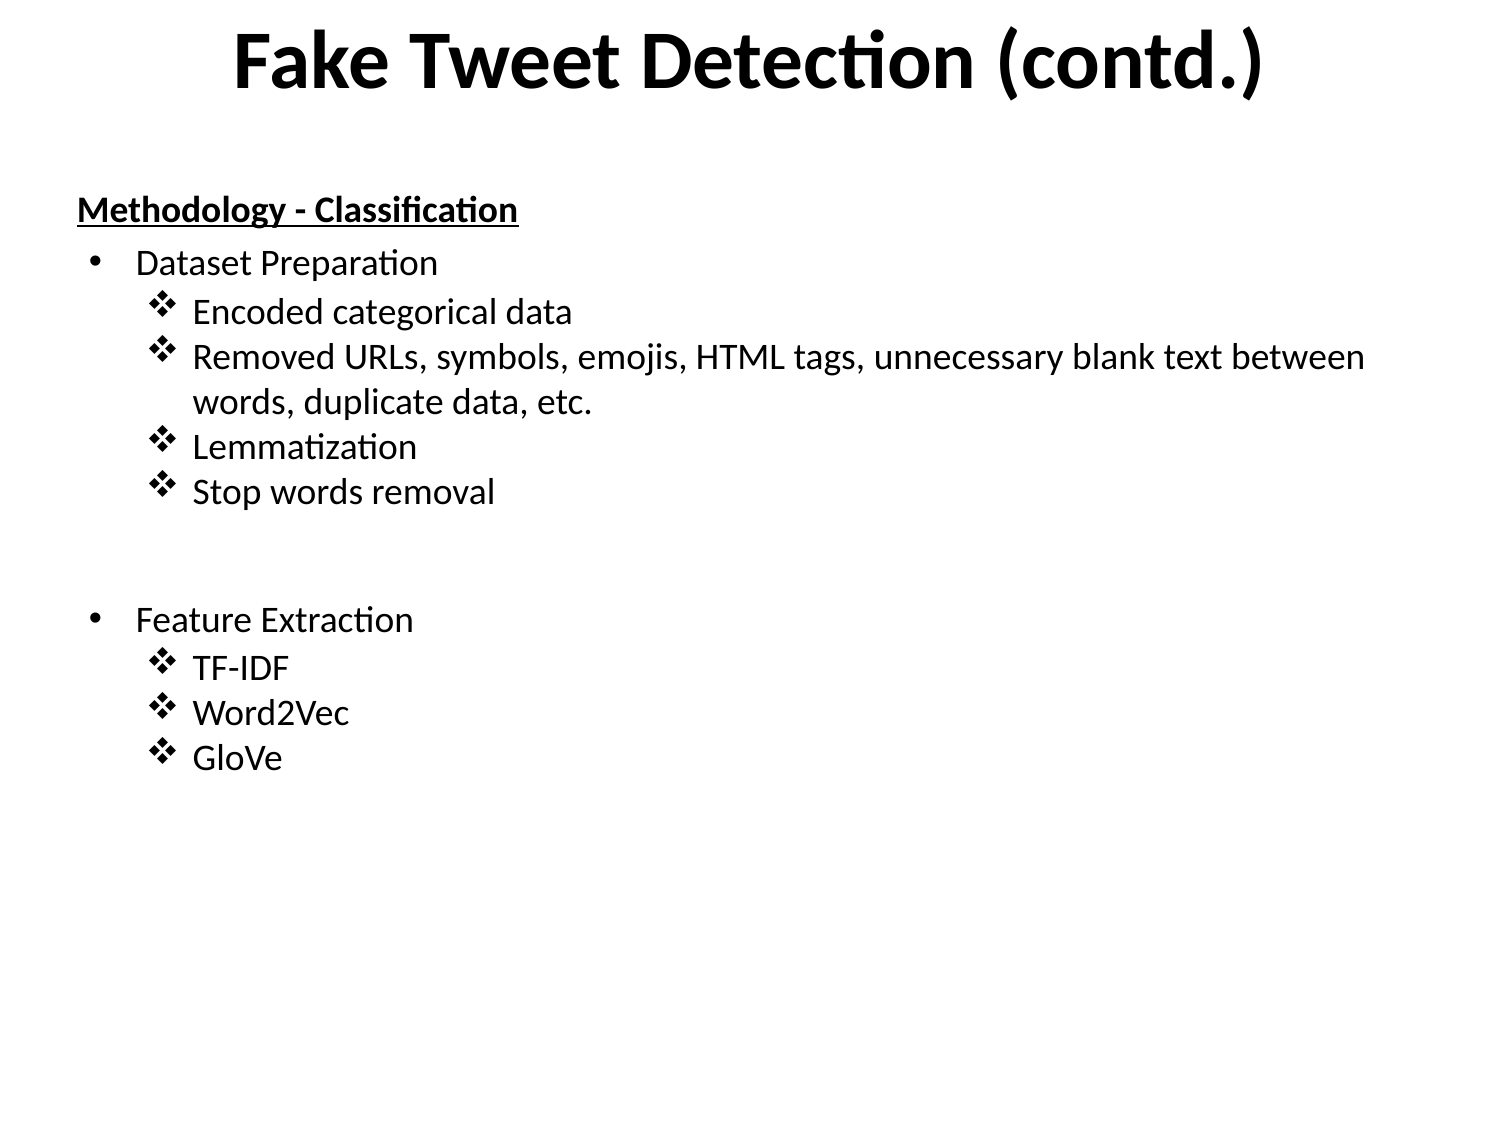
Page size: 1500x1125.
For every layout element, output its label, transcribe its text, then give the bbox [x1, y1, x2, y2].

text_box TF-IDF Word2Vec GloVe [130, 635, 653, 831]
title Fake Tweet Detection (contd.) [103, 1, 1397, 91]
text_box Dataset Preparation [74, 230, 1101, 415]
text_box Feature Extraction [74, 587, 1101, 863]
text_box Methodology - Classification [61, 177, 553, 238]
text_box Encoded categorical data Removed URLs, symbols, emojis, HTML tags, unnecessary blank text between words, duplicate data, etc. Lemmatization Stop words removal [130, 279, 1413, 554]
